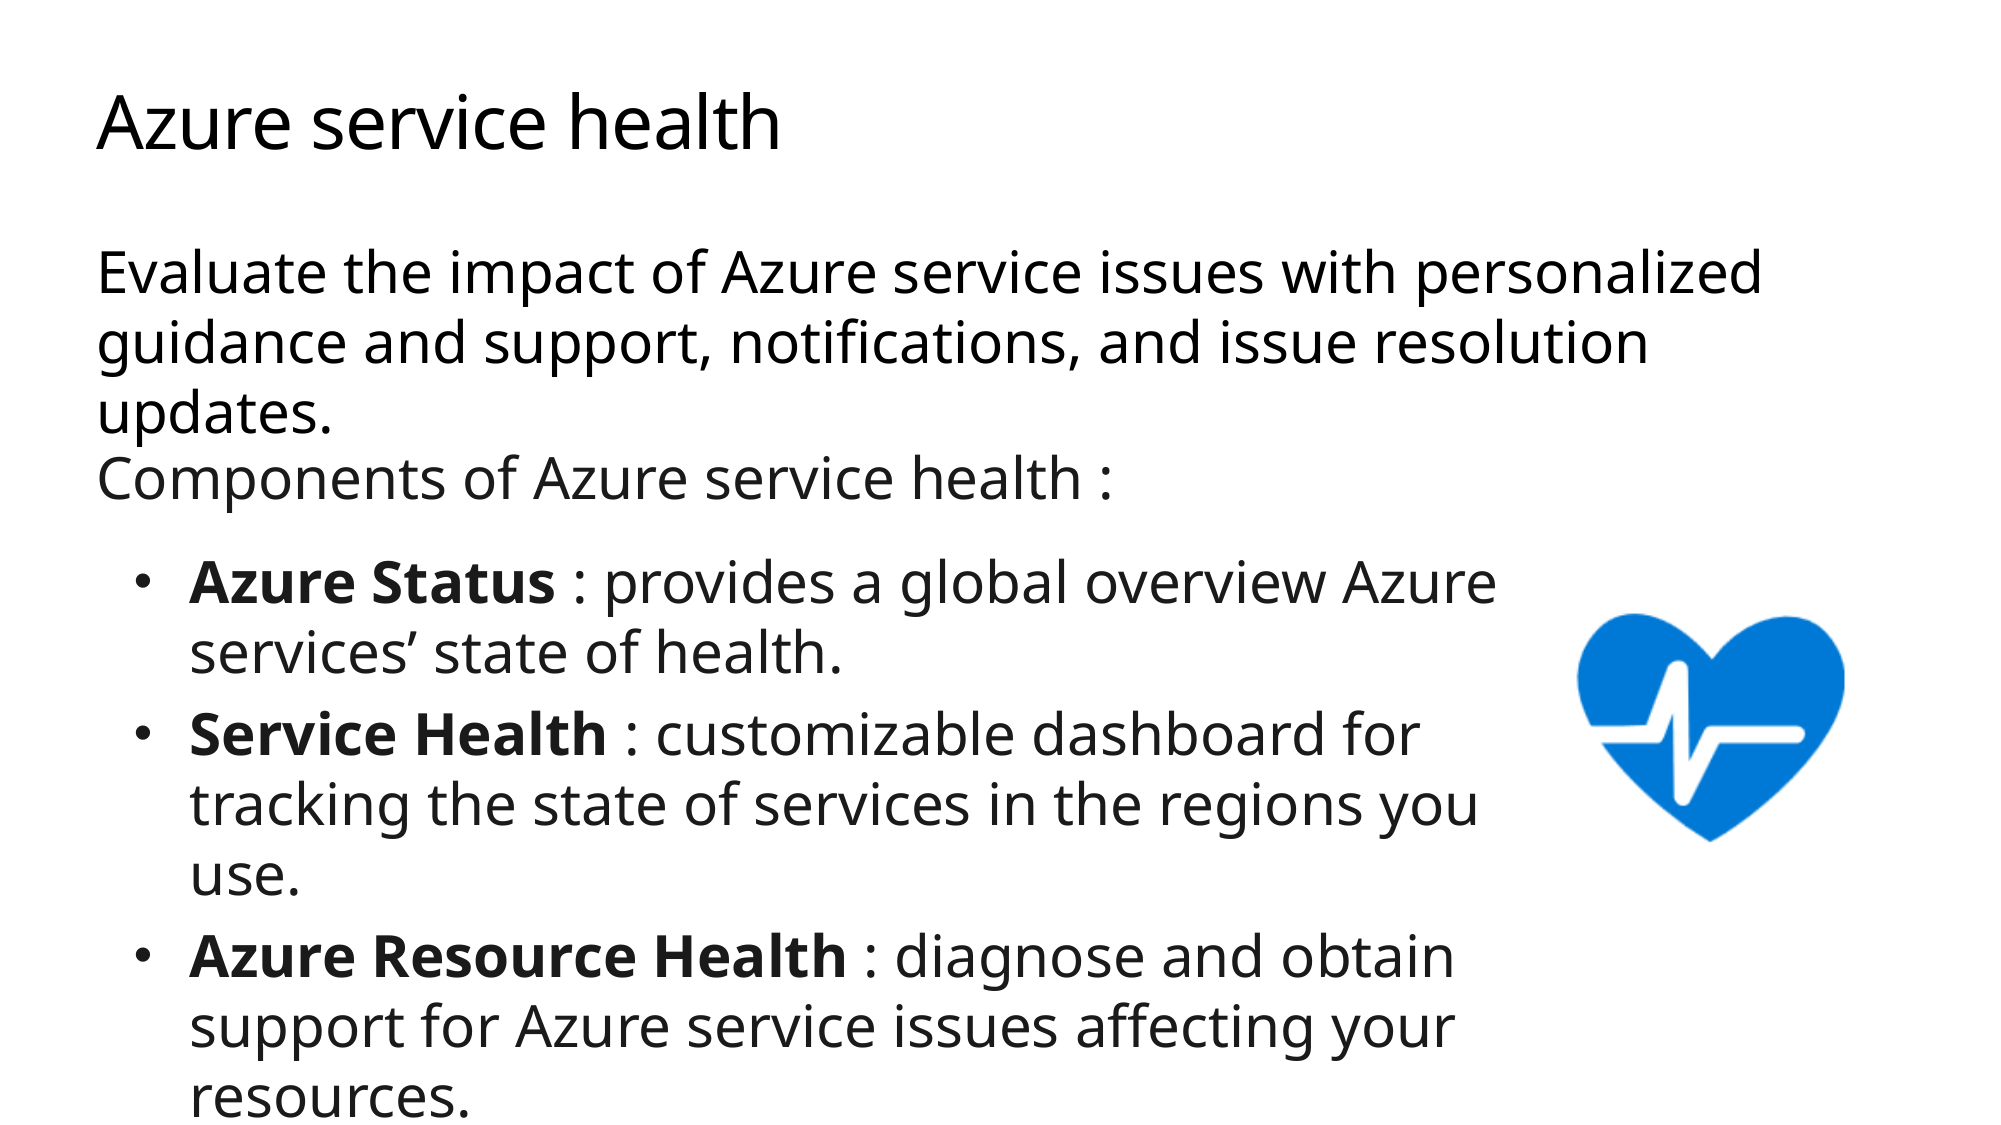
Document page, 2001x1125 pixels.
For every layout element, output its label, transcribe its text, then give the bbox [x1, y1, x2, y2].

text_box Components of Azure service health : Azure Status : provides a global overview Azure services’ state of health. Service Health : customizable dashboard for tracking the state of services in the regions you use. Azure Resource Health : diagnose and obtain support for Azure service issues affecting your resources. [96, 440, 1519, 1125]
list Evaluate the impact of Azure service issues with personalized guidance and support, notifications, and issue resolution updates. [96, 235, 1819, 377]
picture [1560, 590, 1862, 861]
title Azure service health [96, 75, 1904, 166]
